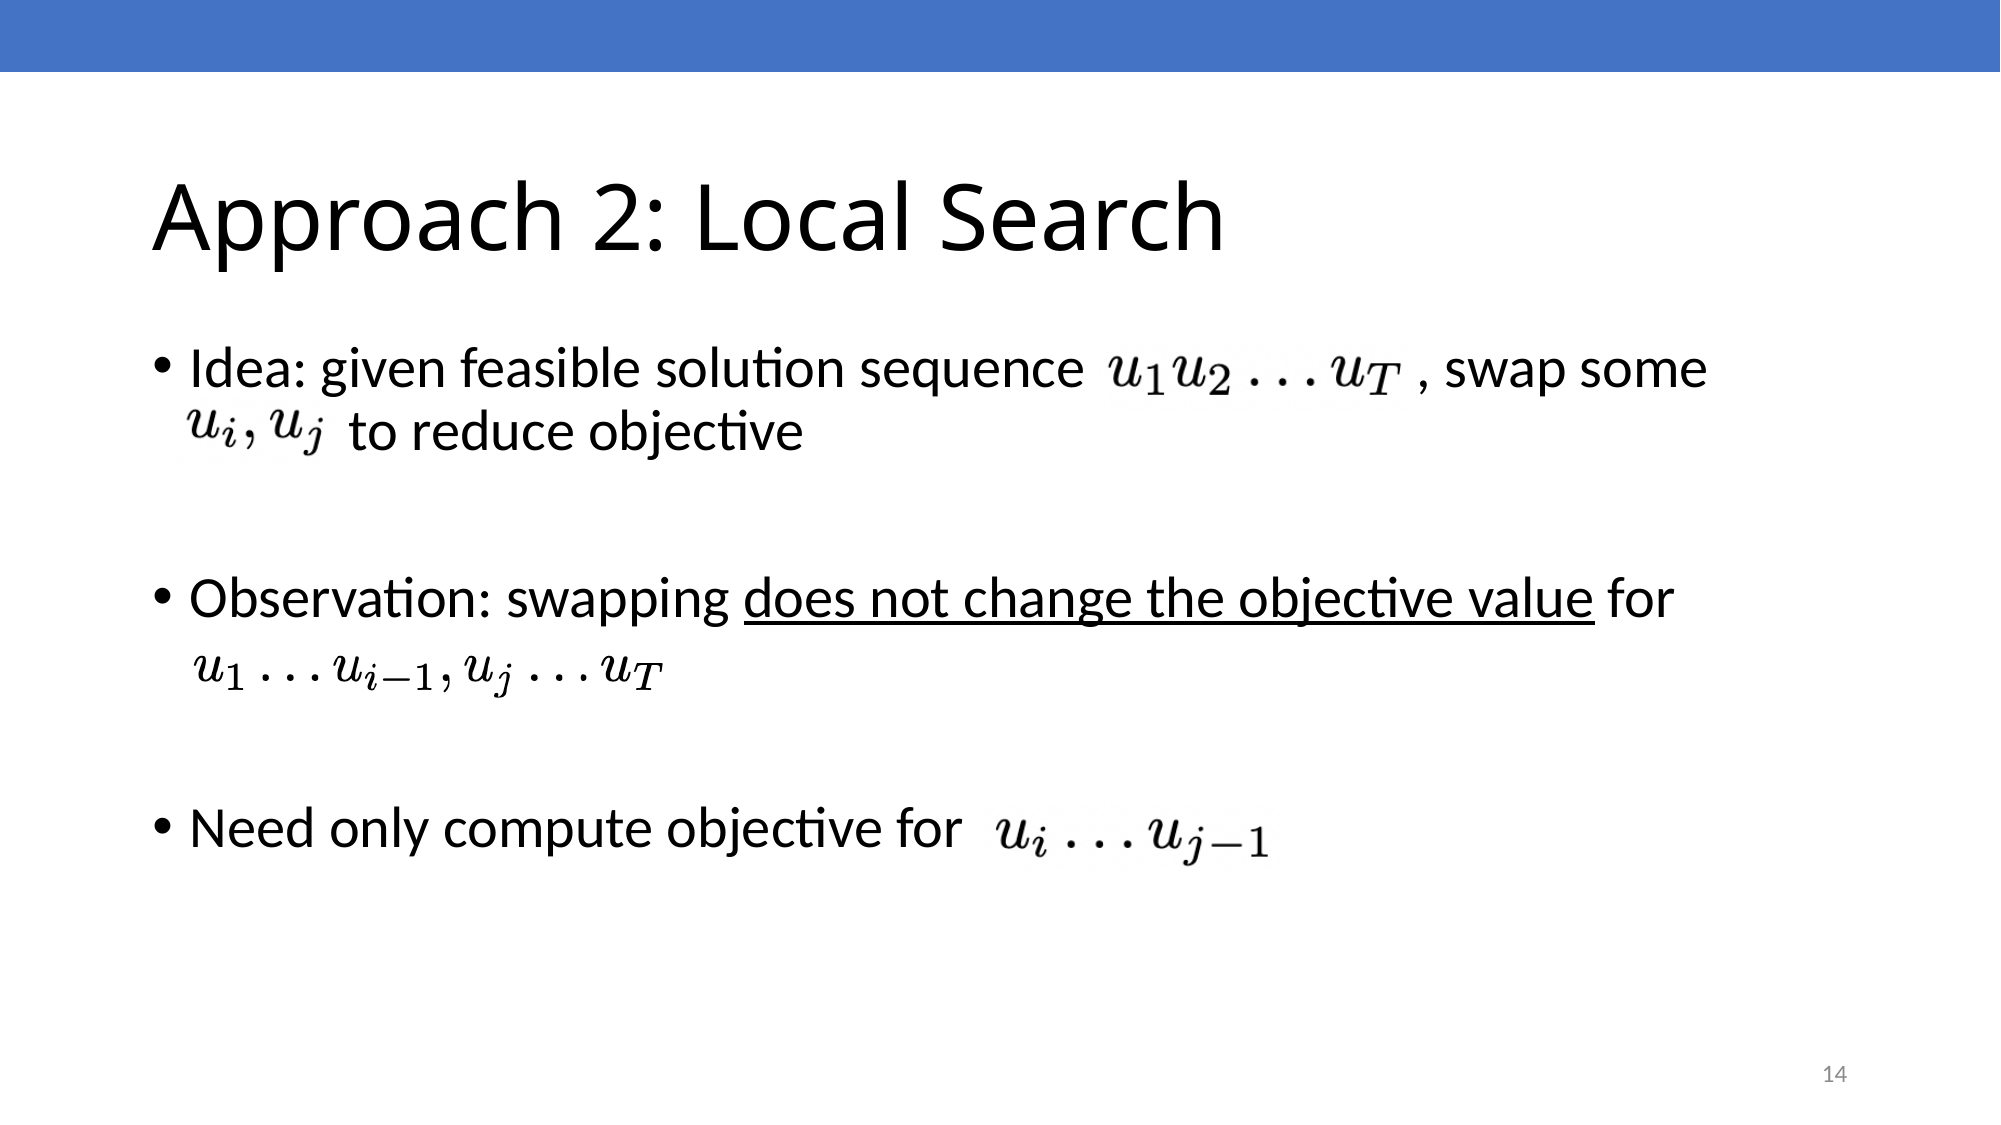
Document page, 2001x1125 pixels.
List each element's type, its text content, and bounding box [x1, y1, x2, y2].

text_box [0, 0, 2000, 73]
slide_number 14 [1412, 1065, 1863, 1103]
picture [1097, 343, 1413, 413]
list Idea: given feasible solution sequence , swap some to reduce objective Observation: swapping does not change the objective value for Need only compute objective for [137, 329, 1863, 1065]
title Approach 2: Local Search [137, 111, 1863, 329]
picture [983, 803, 1282, 871]
picture [187, 646, 675, 698]
picture [176, 397, 341, 467]
